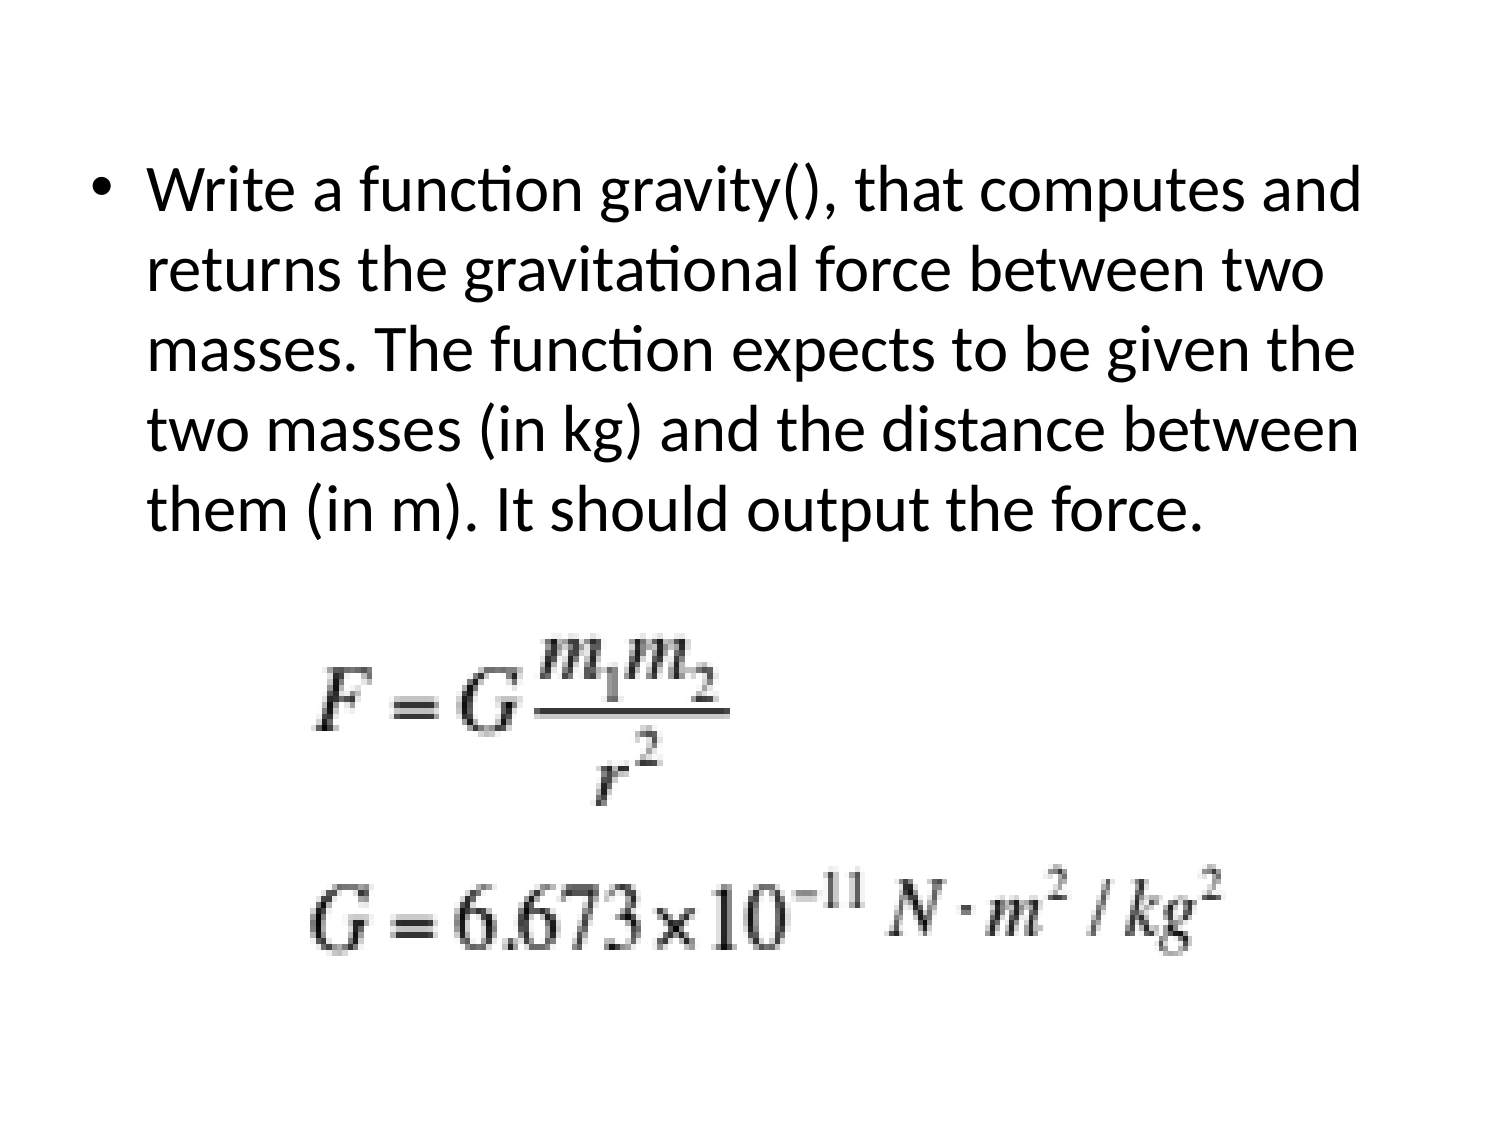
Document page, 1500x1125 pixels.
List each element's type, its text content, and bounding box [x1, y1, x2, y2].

list Write a function gravity(), that computes and returns the gravitational force between two masses. The function expects to be given the two masses (in kg) and the distance between them (in m). It should output the force. [75, 137, 1425, 1038]
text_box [299, 849, 873, 963]
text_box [874, 849, 1232, 963]
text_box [299, 587, 736, 813]
